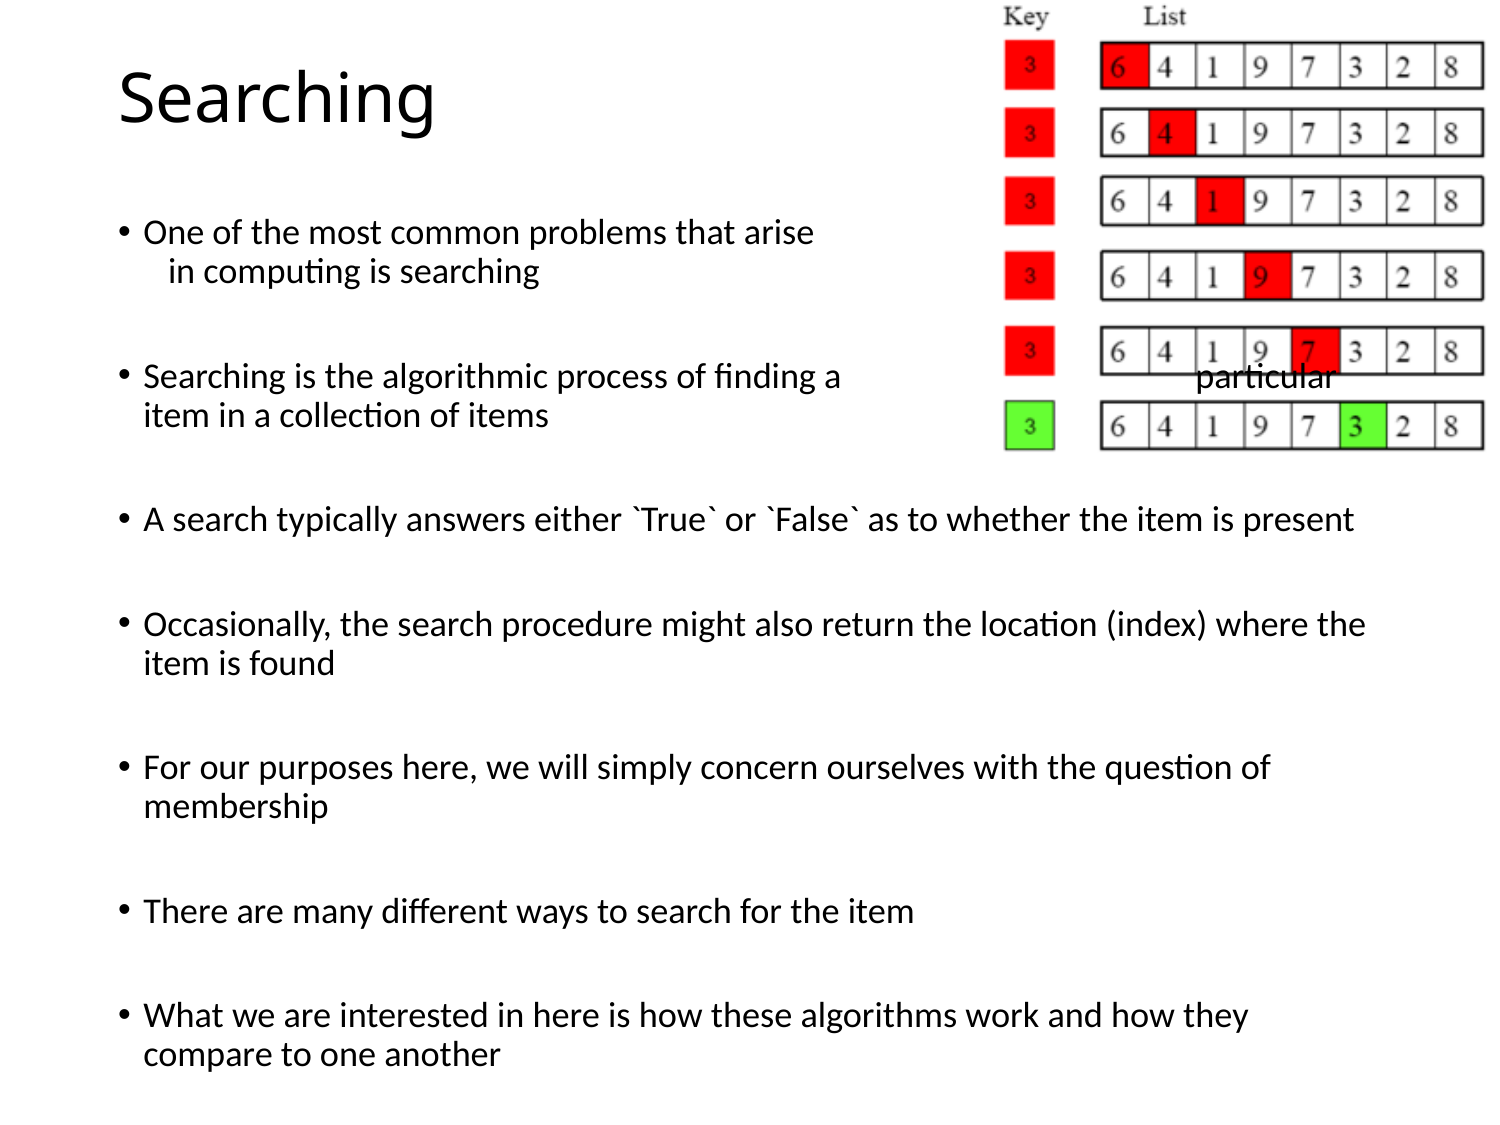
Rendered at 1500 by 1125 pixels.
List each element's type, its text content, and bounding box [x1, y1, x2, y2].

title Searching [103, 31, 985, 168]
list One of the most common problems that arise in computing is searching Searching is the algorithmic process of finding a particular item in a collection of items A search typically answers either `True` or `False` as to whether the item is present Occasionally, the search procedure might also return the location (index) where the item is found For our purposes here, we will simply concern ourselves with the question of membership There are many different ways to search for the item What we are interested in here is how these algorithms work and how they compare to one another [103, 205, 1397, 1103]
picture [985, 0, 1490, 459]
